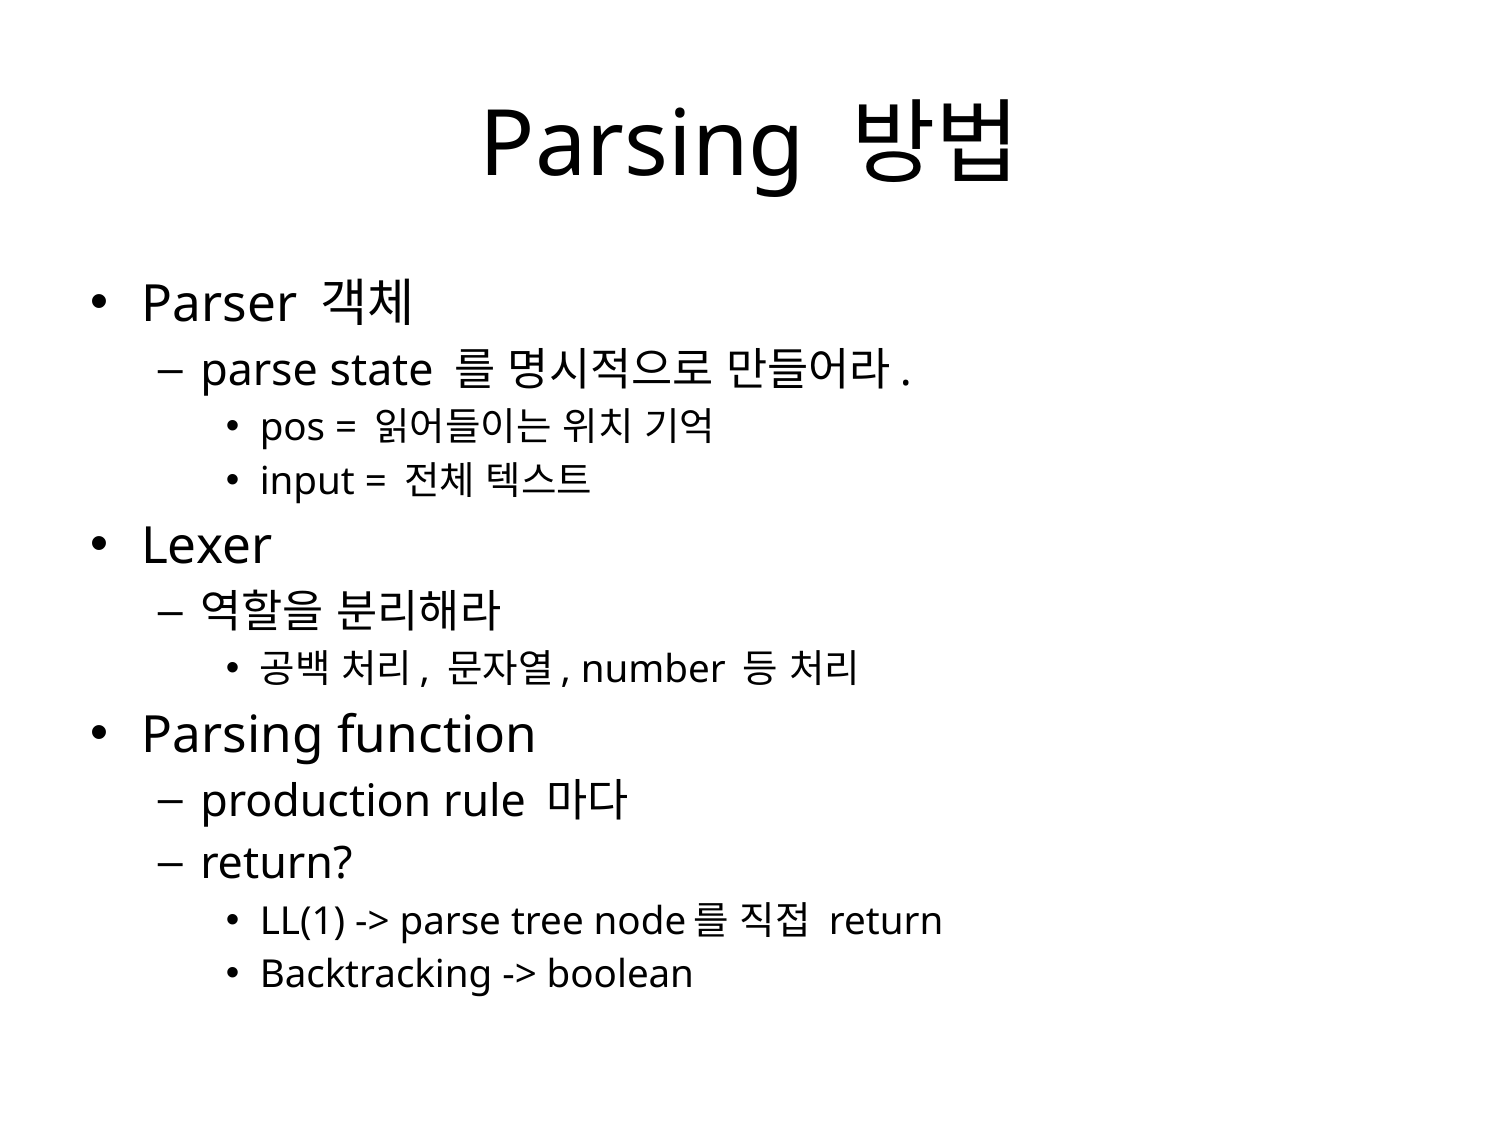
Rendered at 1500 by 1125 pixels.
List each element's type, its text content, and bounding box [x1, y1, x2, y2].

title Parsing 방법 [75, 45, 1425, 233]
list Parser 객체 parse state 를 명시적으로 만들어라. pos = 읽어들이는 위치 기억 input = 전체 텍스트 Lexer 역할을 분리해라 공백 처리, 문자열, number 등 처리 Parsing function production rule 마다 return? LL(1) -> parse tree node를 직접 return Backtracking -> boolean [75, 262, 1425, 1005]
